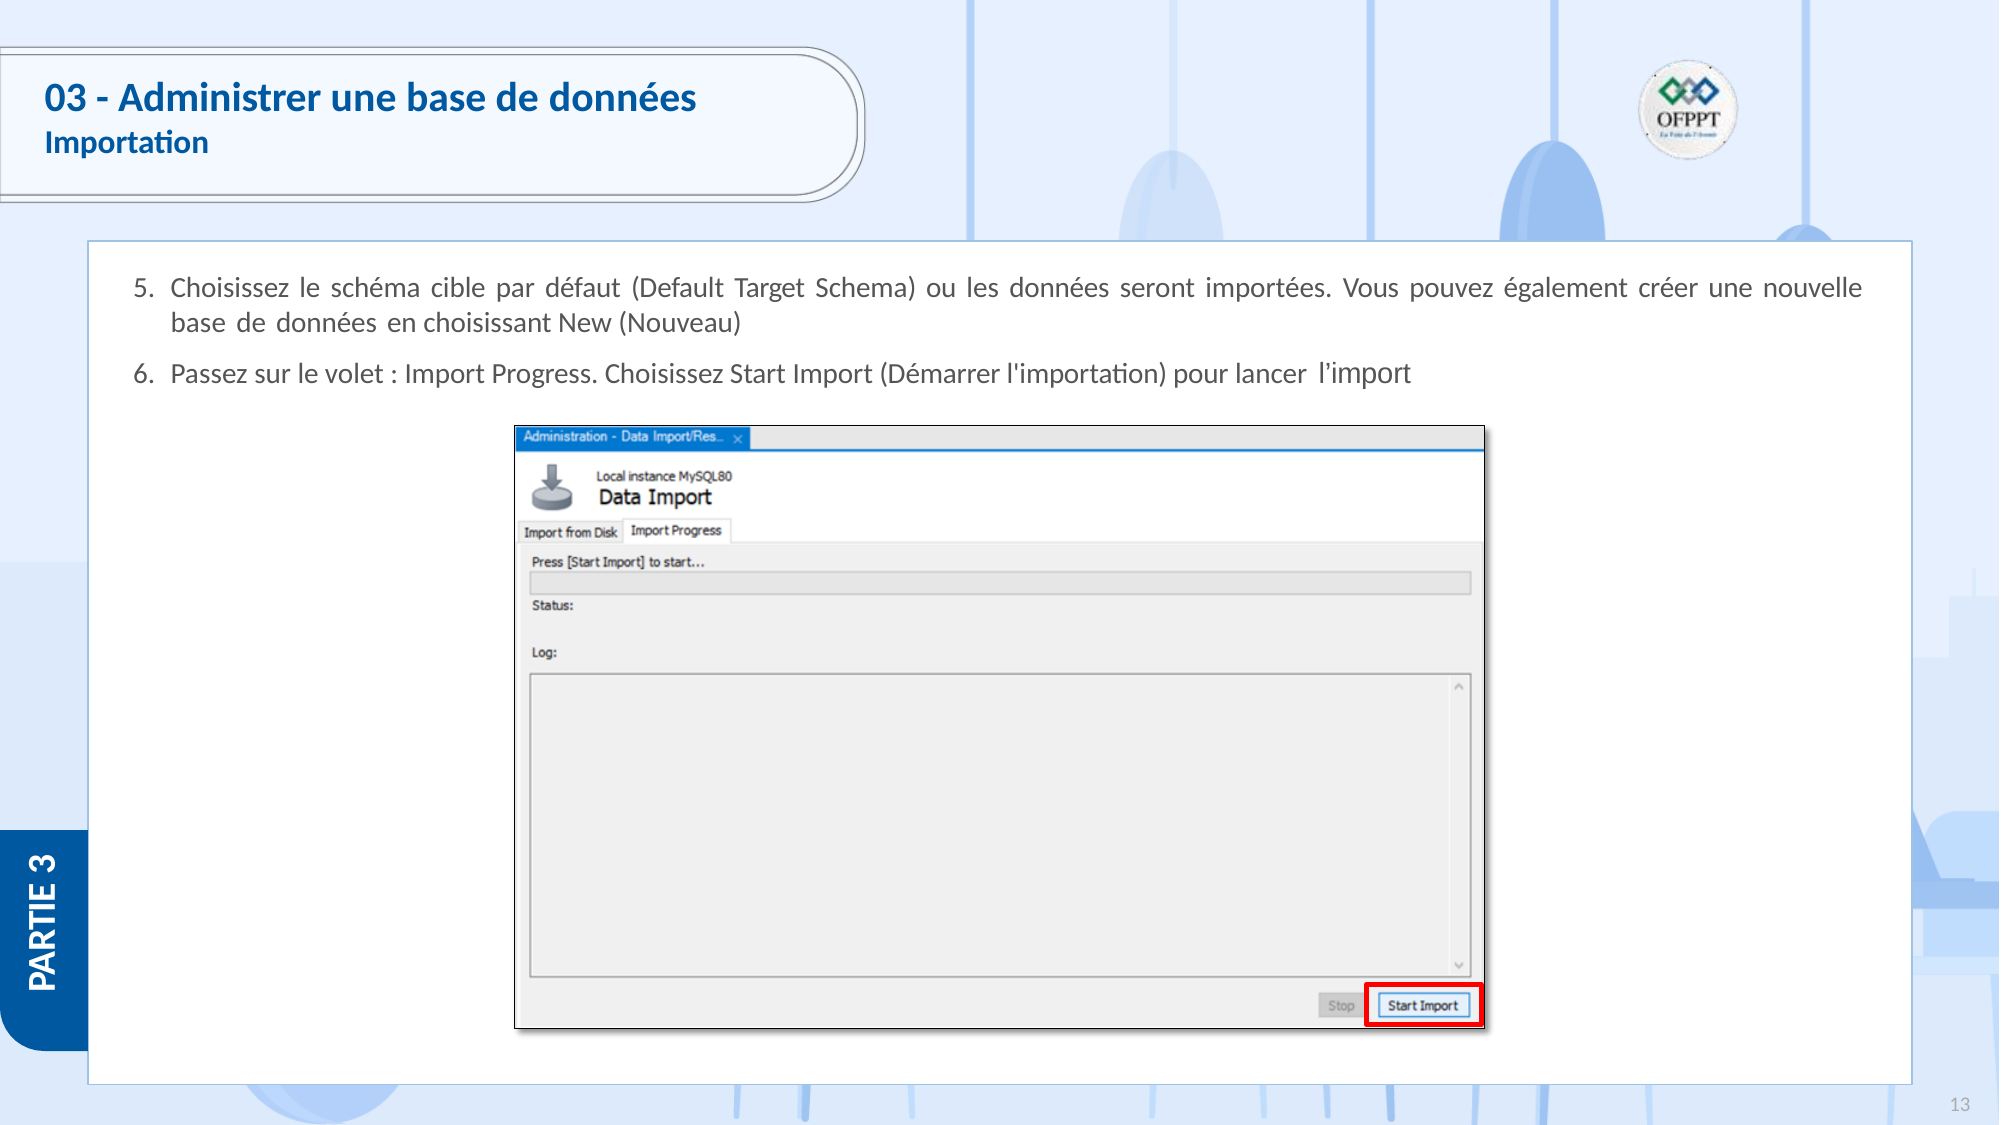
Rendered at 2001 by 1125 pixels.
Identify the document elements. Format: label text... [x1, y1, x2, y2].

title 03 - Administrer une base de données Importation [42, 67, 863, 258]
text_box [1634, 56, 1743, 164]
text_box PARTIE 3 [23, 848, 104, 995]
picture [0, 0, 1999, 1125]
text_box Choisissez le schéma cible par défaut (Default Target Schema) ou les données seront importées. Vous pouvez également créer une nouvelle base de données en choisissant New (Nouveau) Passez sur le volet : Import Progress. Choisissez Start Import (Démarrer l'importation) pour lancer l’import [131, 262, 1868, 389]
text_box 13 [1943, 1093, 1988, 1117]
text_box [509, 420, 1499, 1042]
